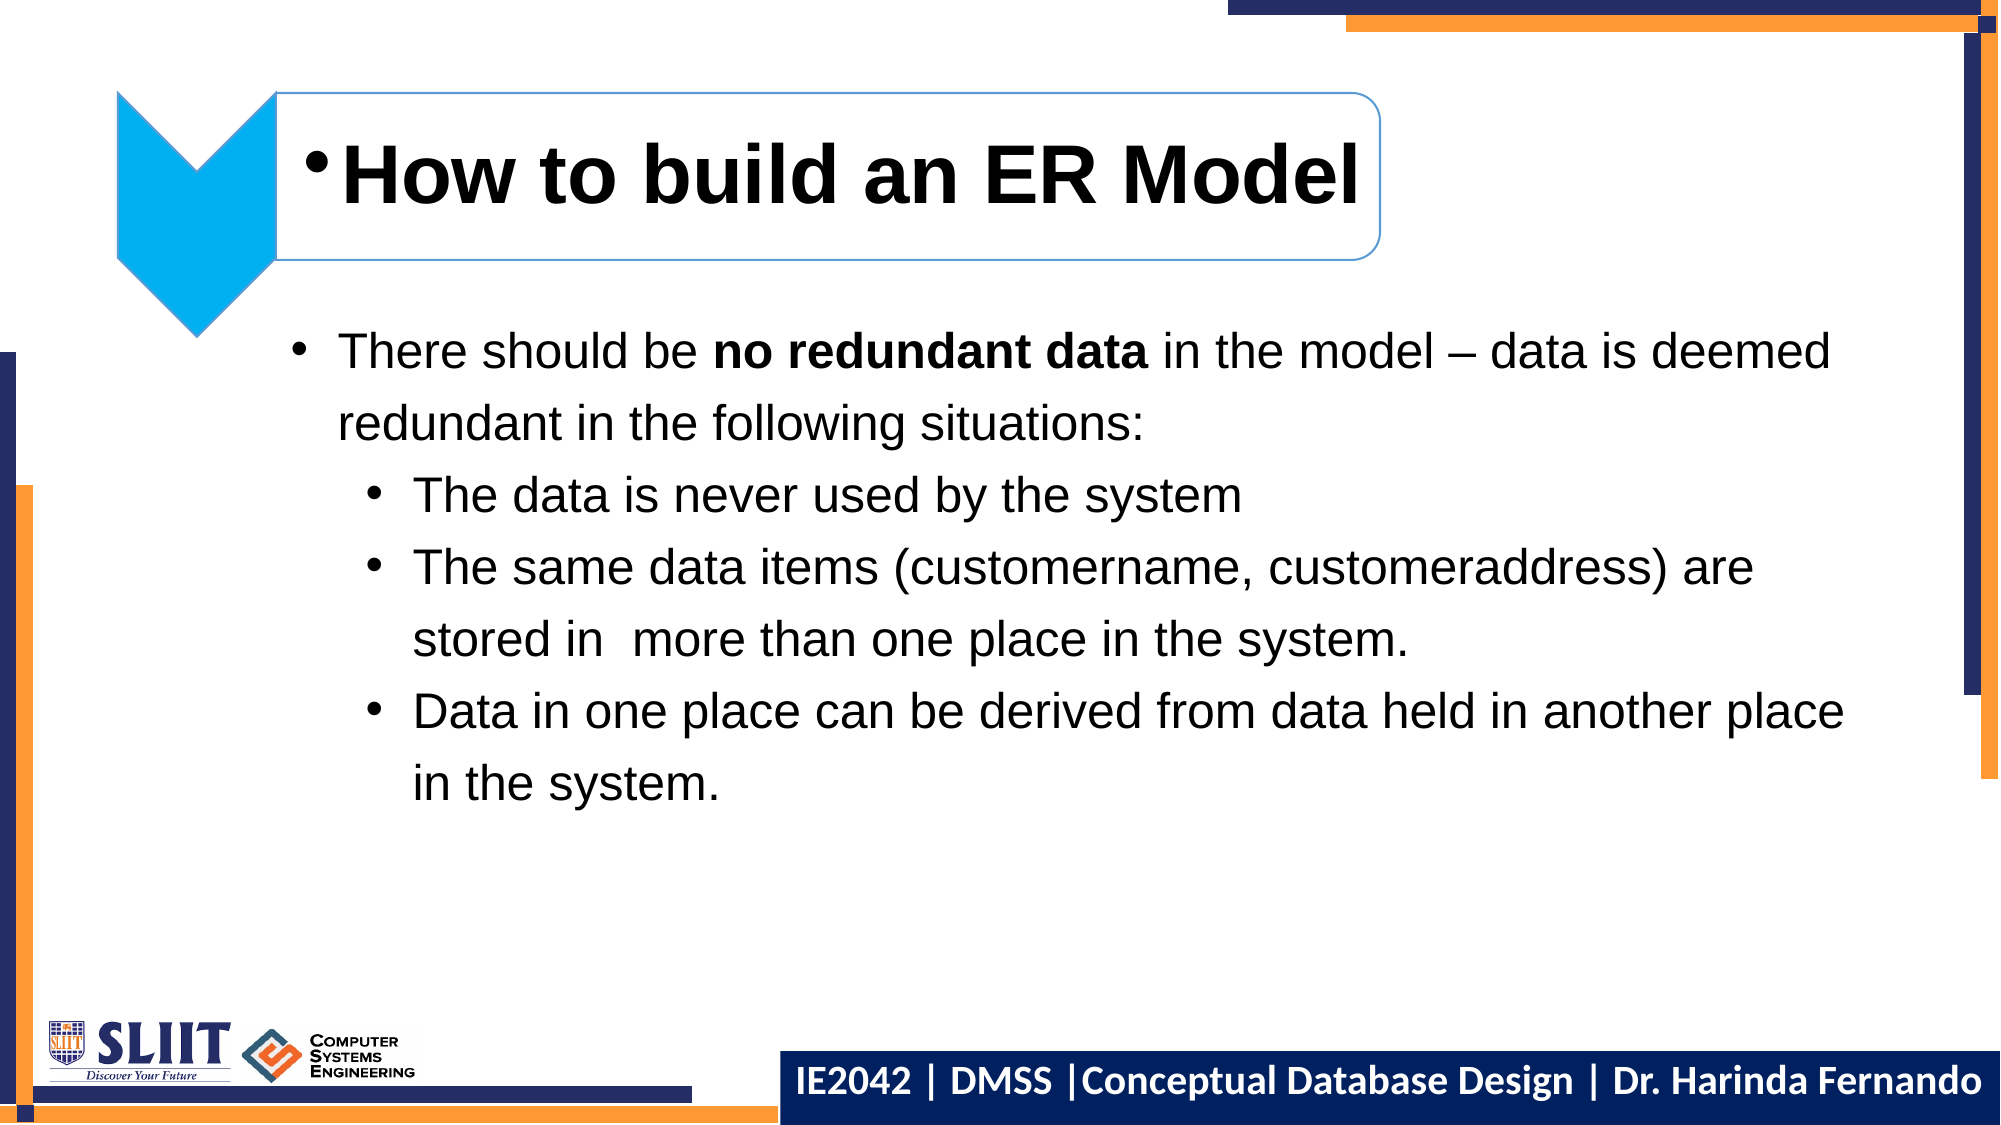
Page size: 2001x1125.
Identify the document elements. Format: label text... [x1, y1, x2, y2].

text_box IE2042 | DMSS |Conceptual Database Design | Dr. Harinda Fernando [780, 1051, 2000, 1125]
picture [240, 1025, 422, 1085]
picture [49, 1021, 231, 1082]
text_box There should be no redundant data in the model – data is deemed redundant in the following situations: The data is never used by the system The same data items (customername, customeraddress) are stored in more than one place in the system. Data in one place can be derived from data held in another place in the system. [275, 298, 1883, 818]
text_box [117, 92, 1380, 337]
